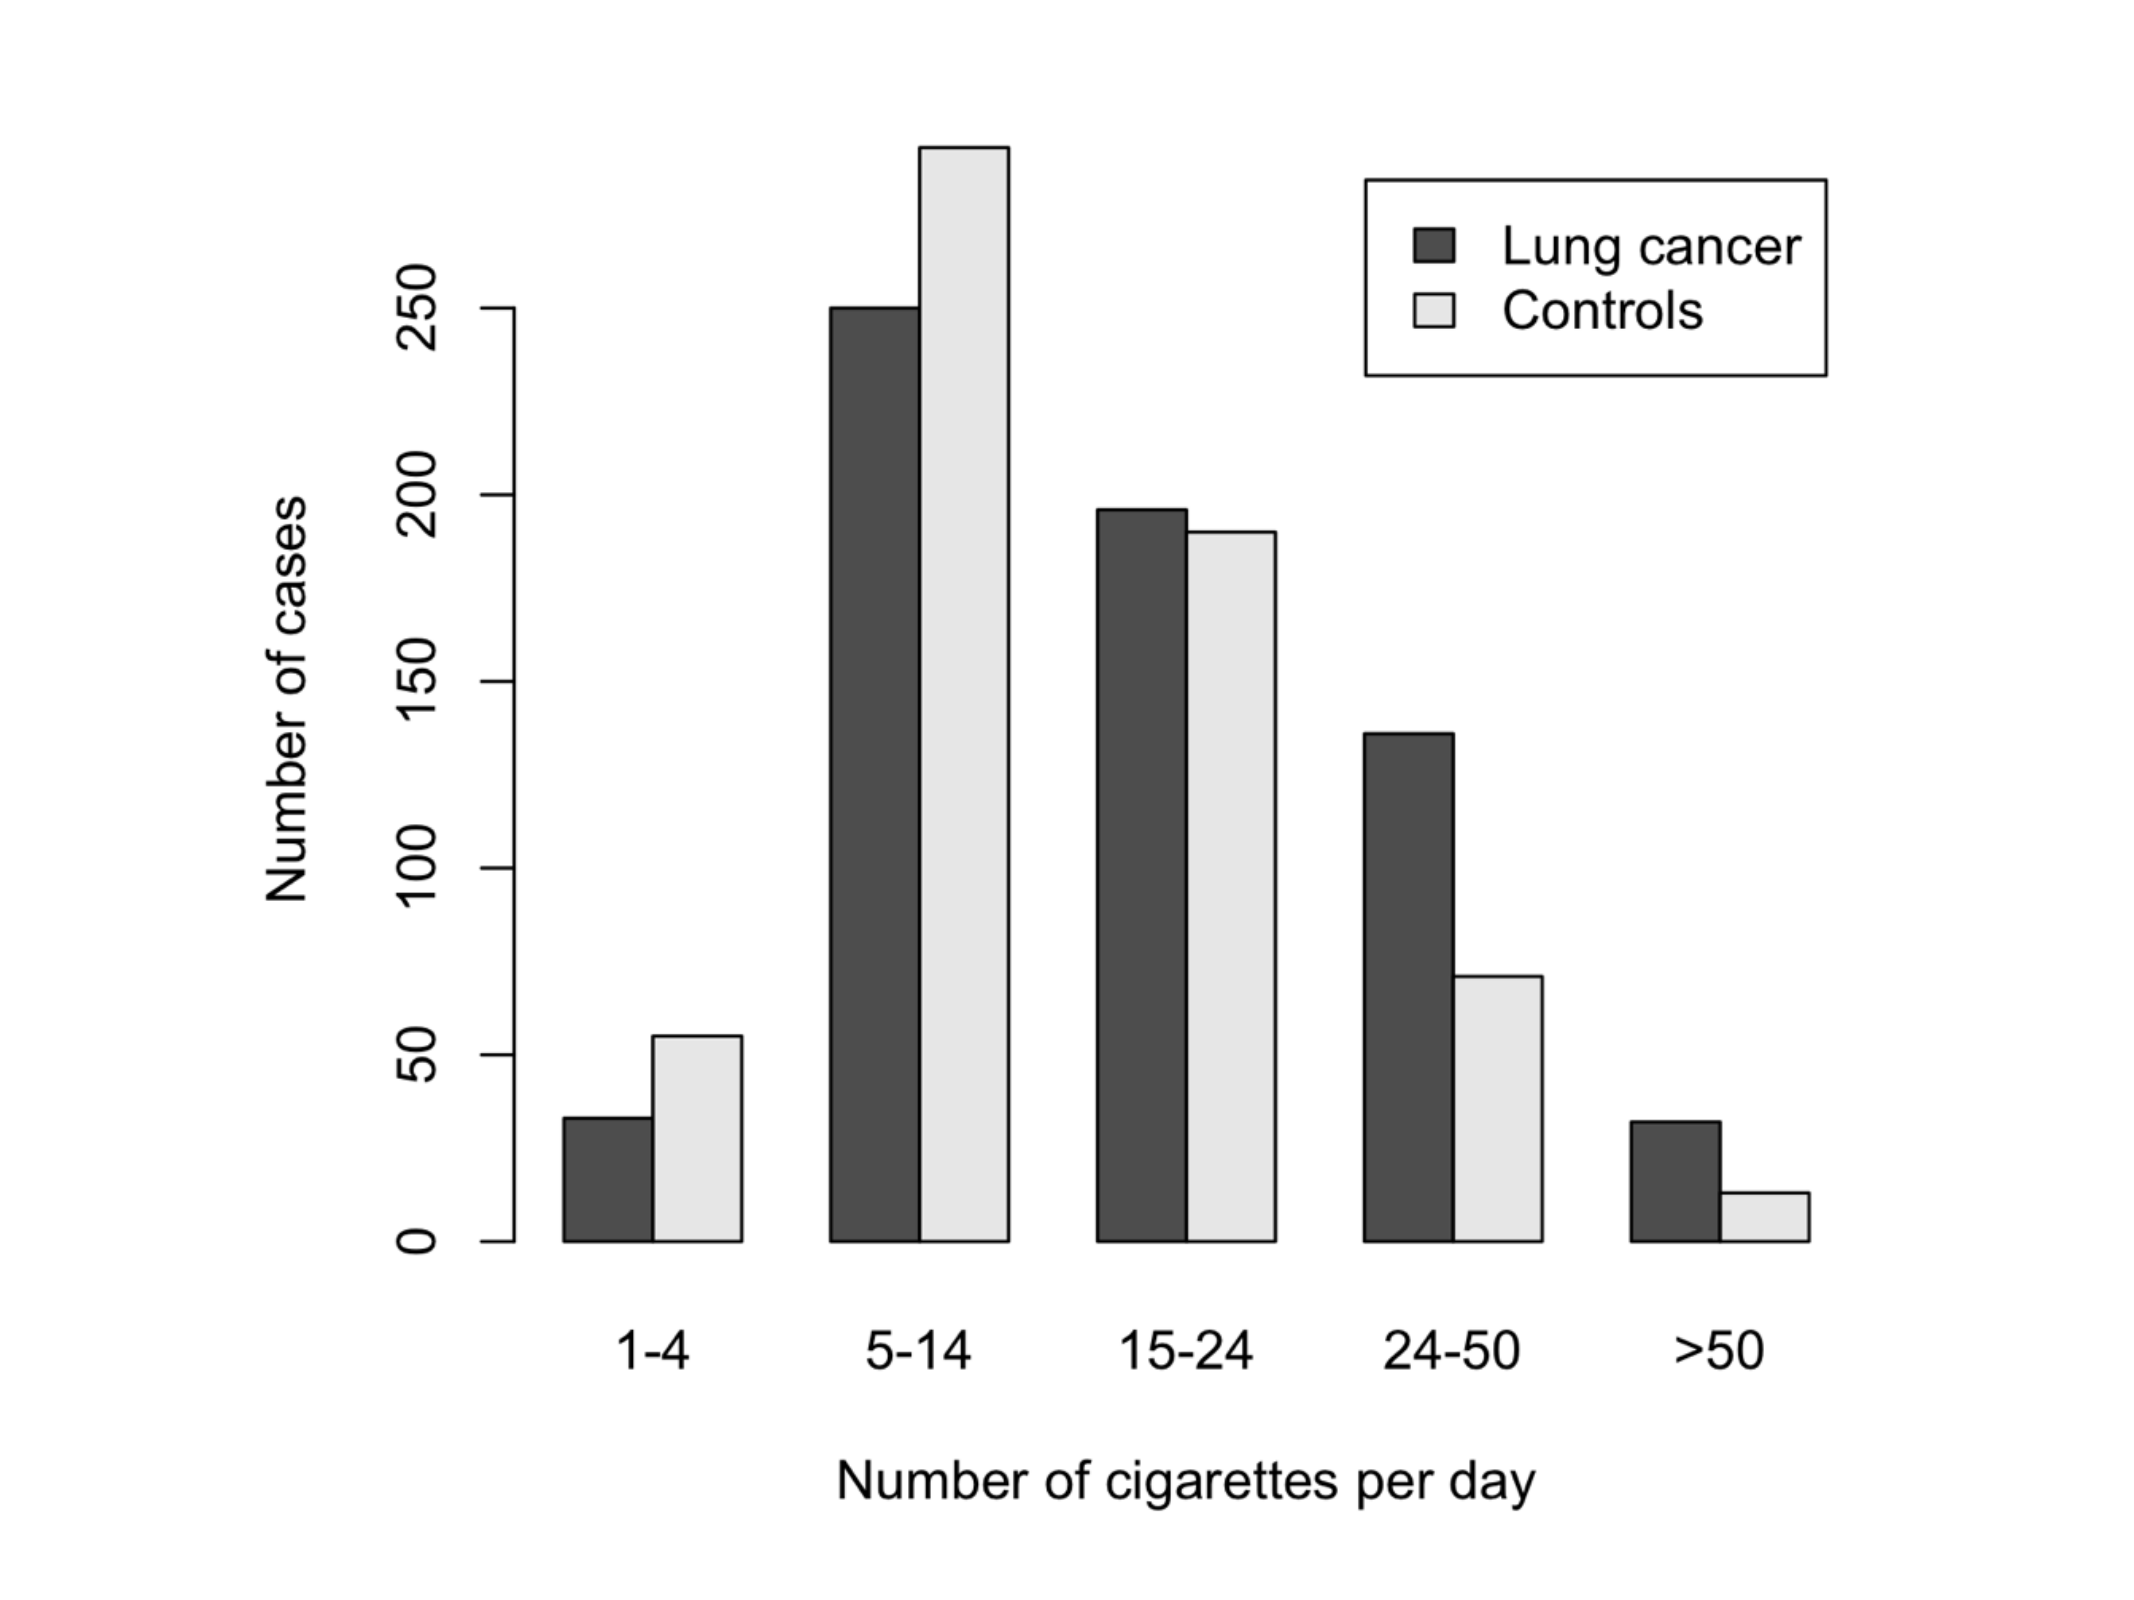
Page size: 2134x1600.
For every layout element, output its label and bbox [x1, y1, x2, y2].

picture [252, 70, 1880, 1528]
